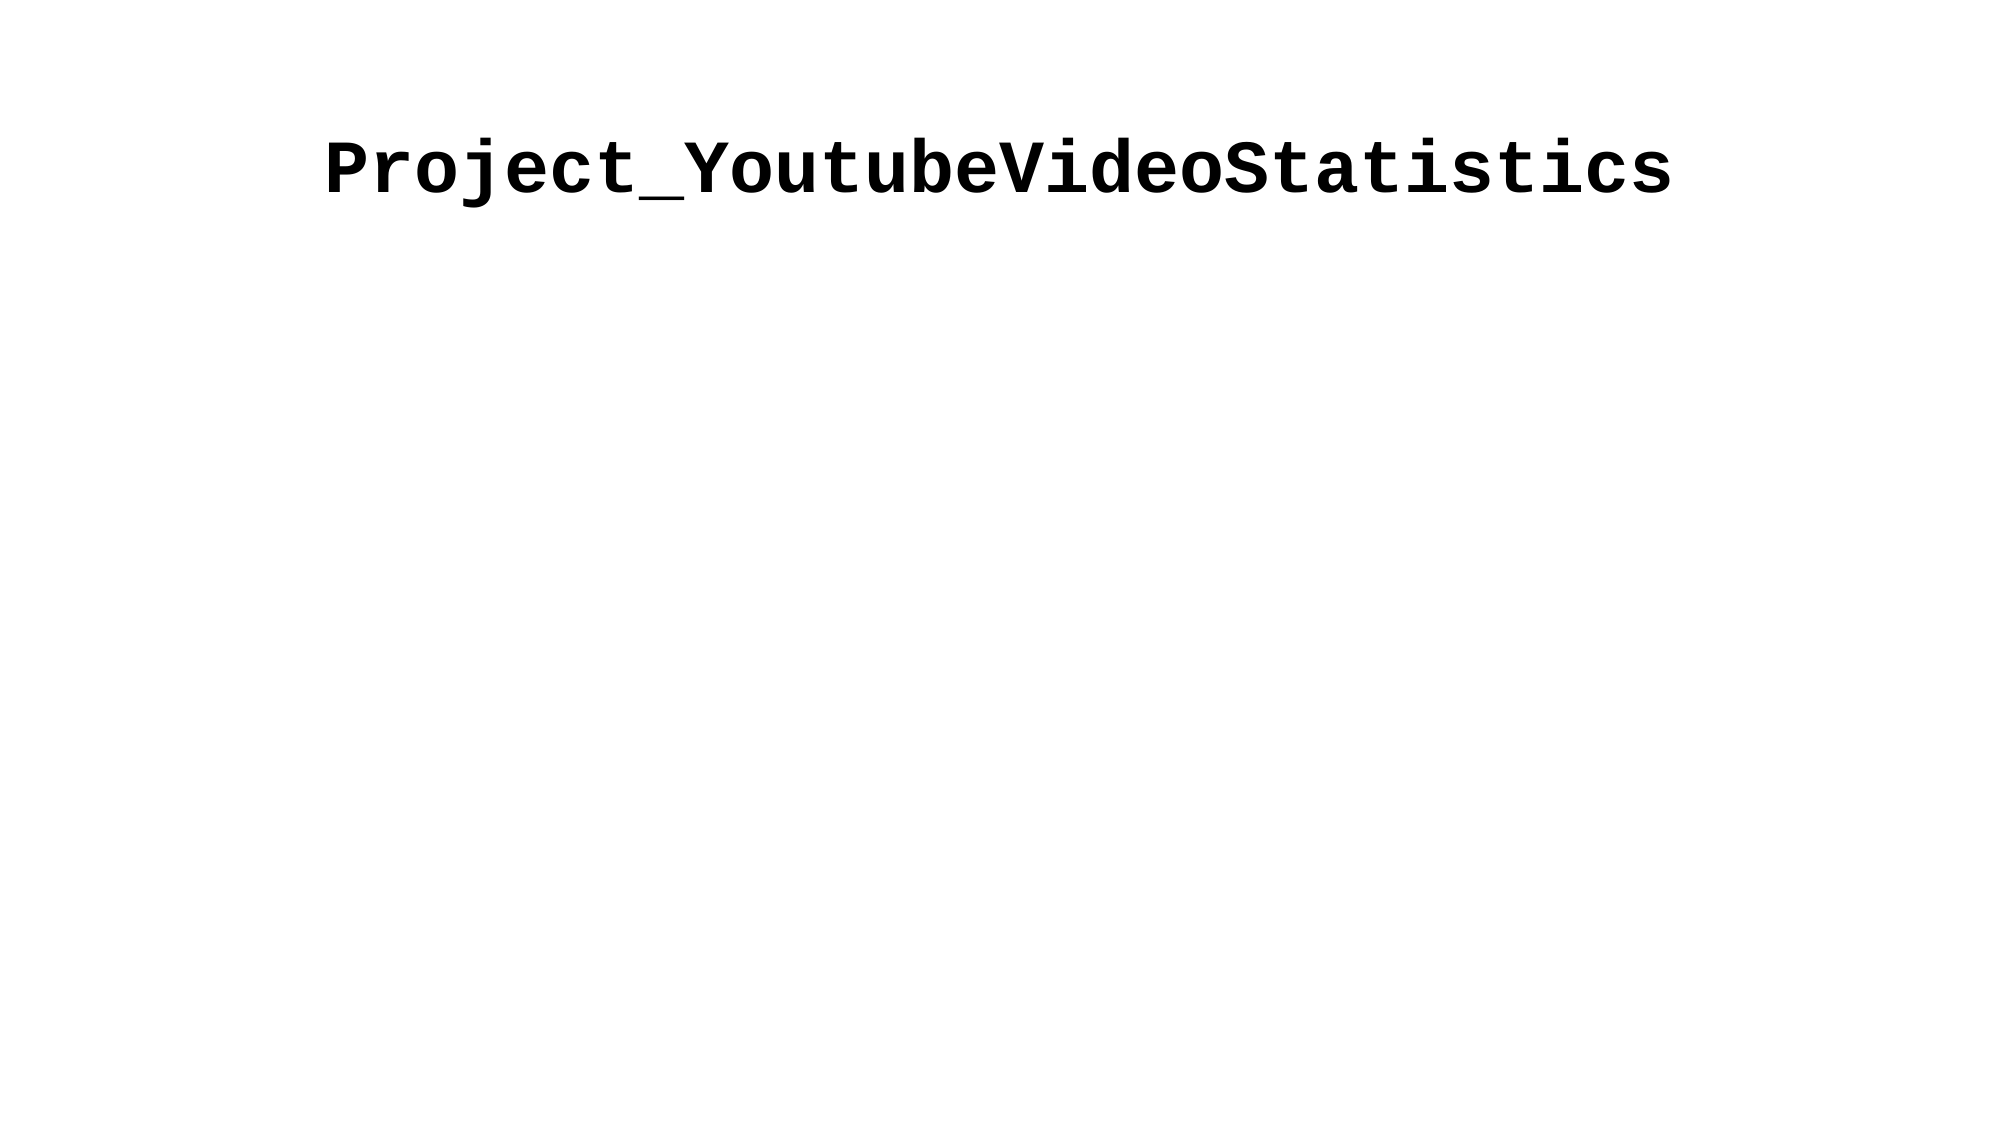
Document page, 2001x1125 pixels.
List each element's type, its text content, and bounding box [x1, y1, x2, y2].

title Project_YoutubeVideoStatistics [137, 59, 1863, 278]
